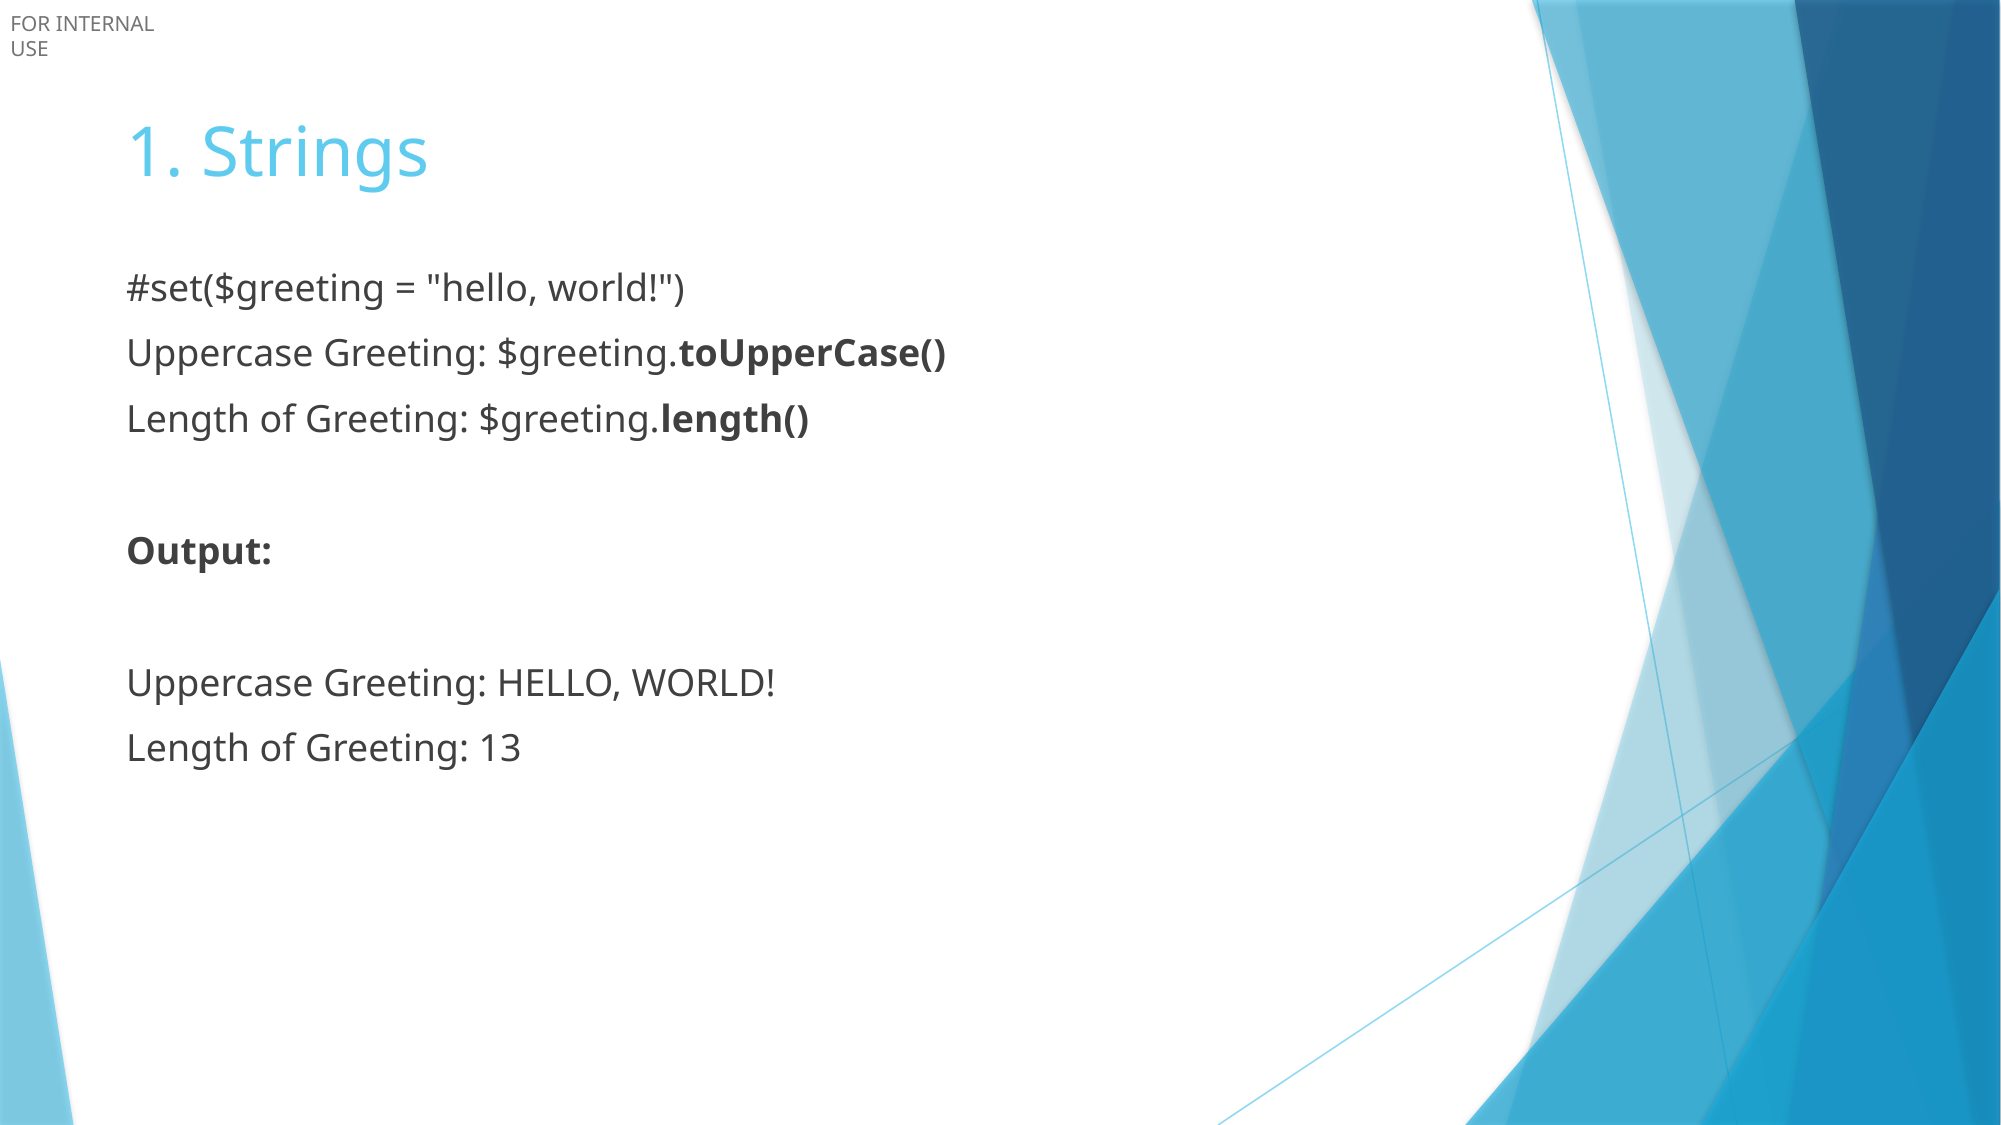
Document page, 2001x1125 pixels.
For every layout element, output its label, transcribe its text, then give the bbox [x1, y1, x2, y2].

title 1. Strings [111, 99, 1522, 199]
list #set($greeting = "hello, world!") Uppercase Greeting: $greeting.toUpperCase() Length of Greeting: $greeting.length() Output: Uppercase Greeting: HELLO, WORLD! Length of Greeting: 13 [111, 256, 1522, 893]
